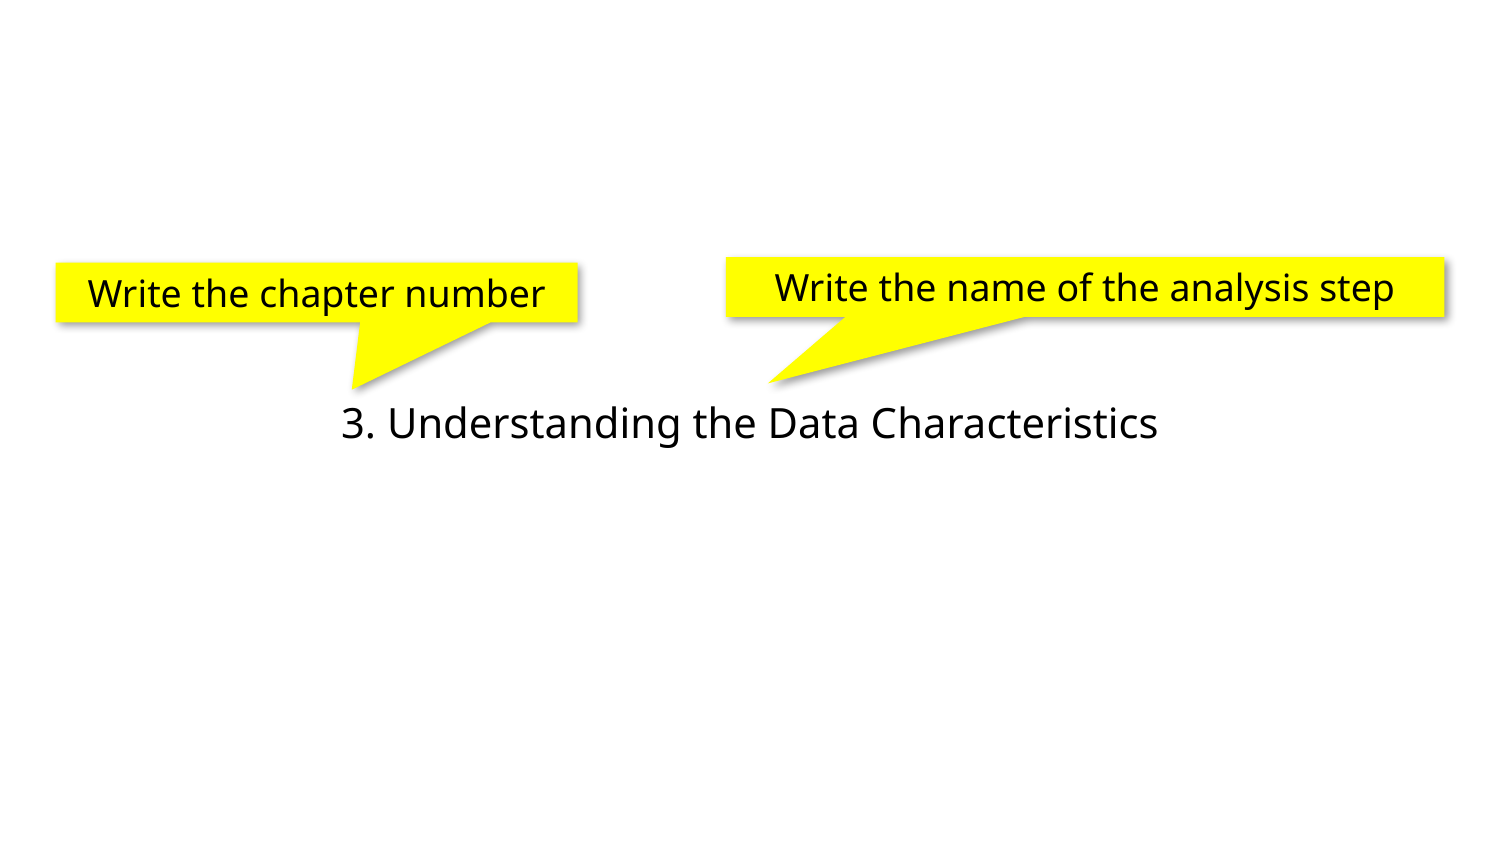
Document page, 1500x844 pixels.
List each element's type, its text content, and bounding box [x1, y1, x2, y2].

text_box Write the name of the analysis step [723, 254, 1447, 386]
text_box Write the chapter number [53, 260, 580, 392]
text_box 3. Understanding the Data Characteristics [271, 389, 1229, 454]
